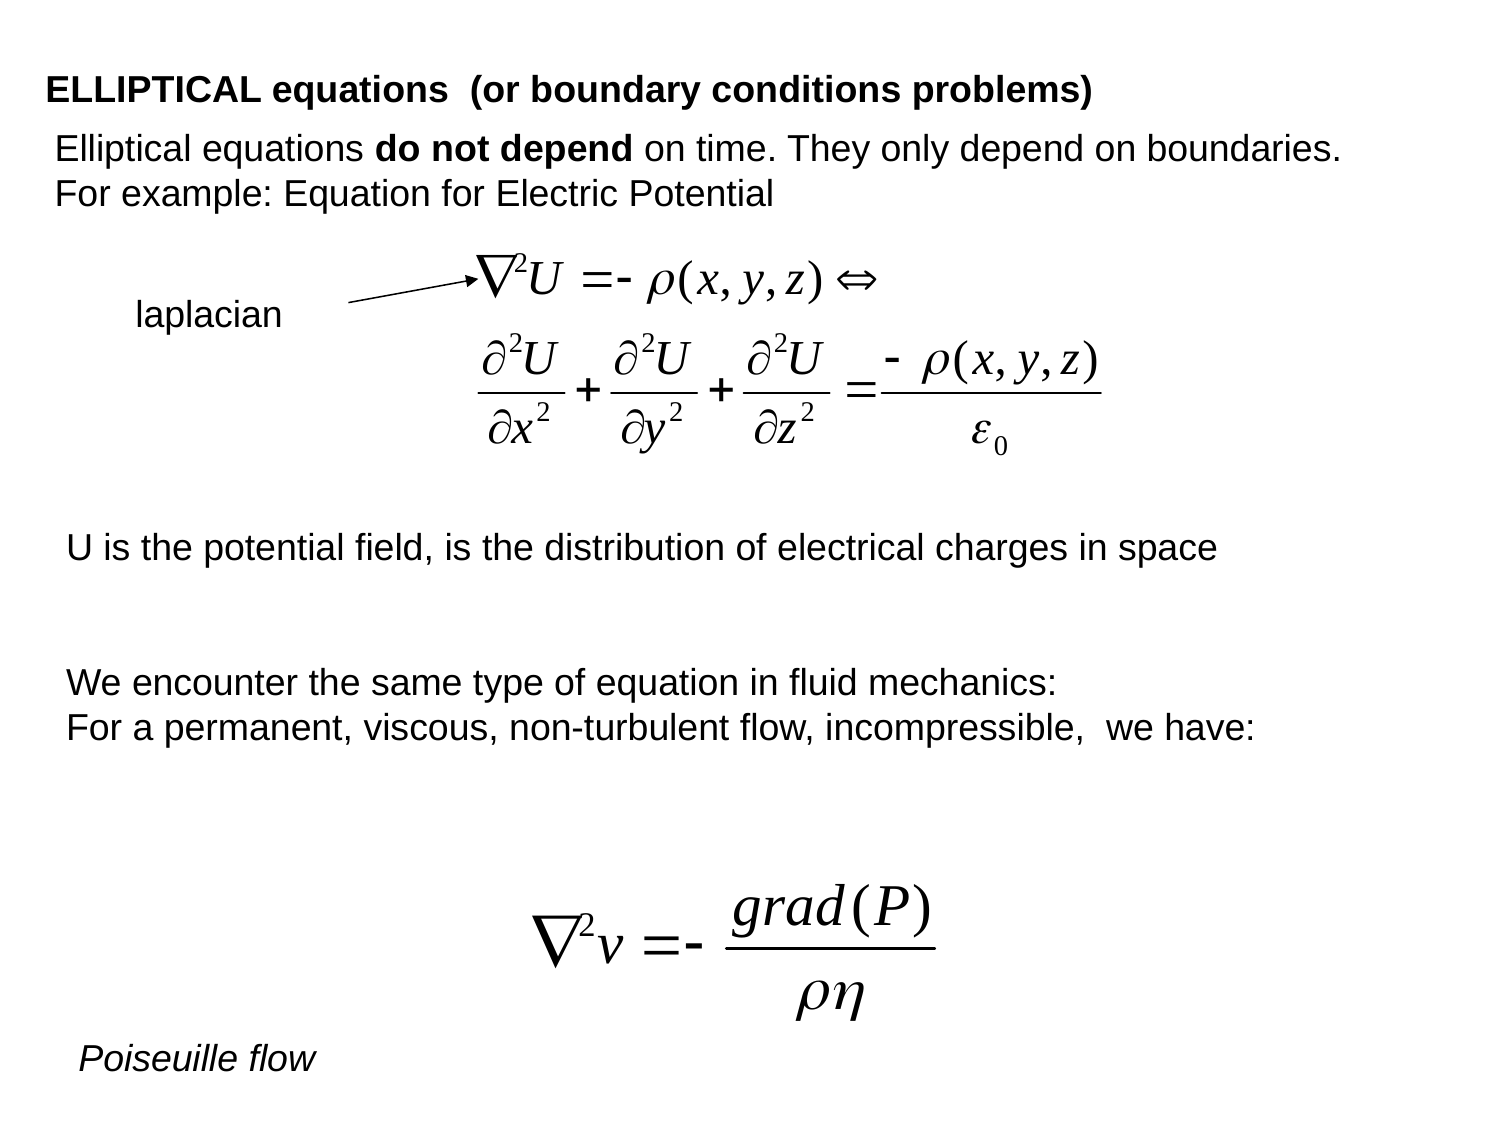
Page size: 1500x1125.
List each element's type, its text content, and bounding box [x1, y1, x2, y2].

text_box laplacian [110, 282, 309, 342]
text_box U is the potential field, is the distribution of electrical charges in space We encounter the same type of equation in fluid mechanics: For a permanent, viscous, non-turbulent flow, incompressible, we have: [51, 515, 1272, 801]
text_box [469, 239, 1113, 468]
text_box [525, 869, 945, 1033]
text_box Elliptical equations do not depend on time. They only depend on boundaries. For example: Equation for Electric Potential [39, 116, 1358, 267]
text_box Poiseuille flow [63, 1026, 330, 1086]
text_box ELLIPTICAL equations (or boundary conditions problems) [30, 57, 1110, 118]
